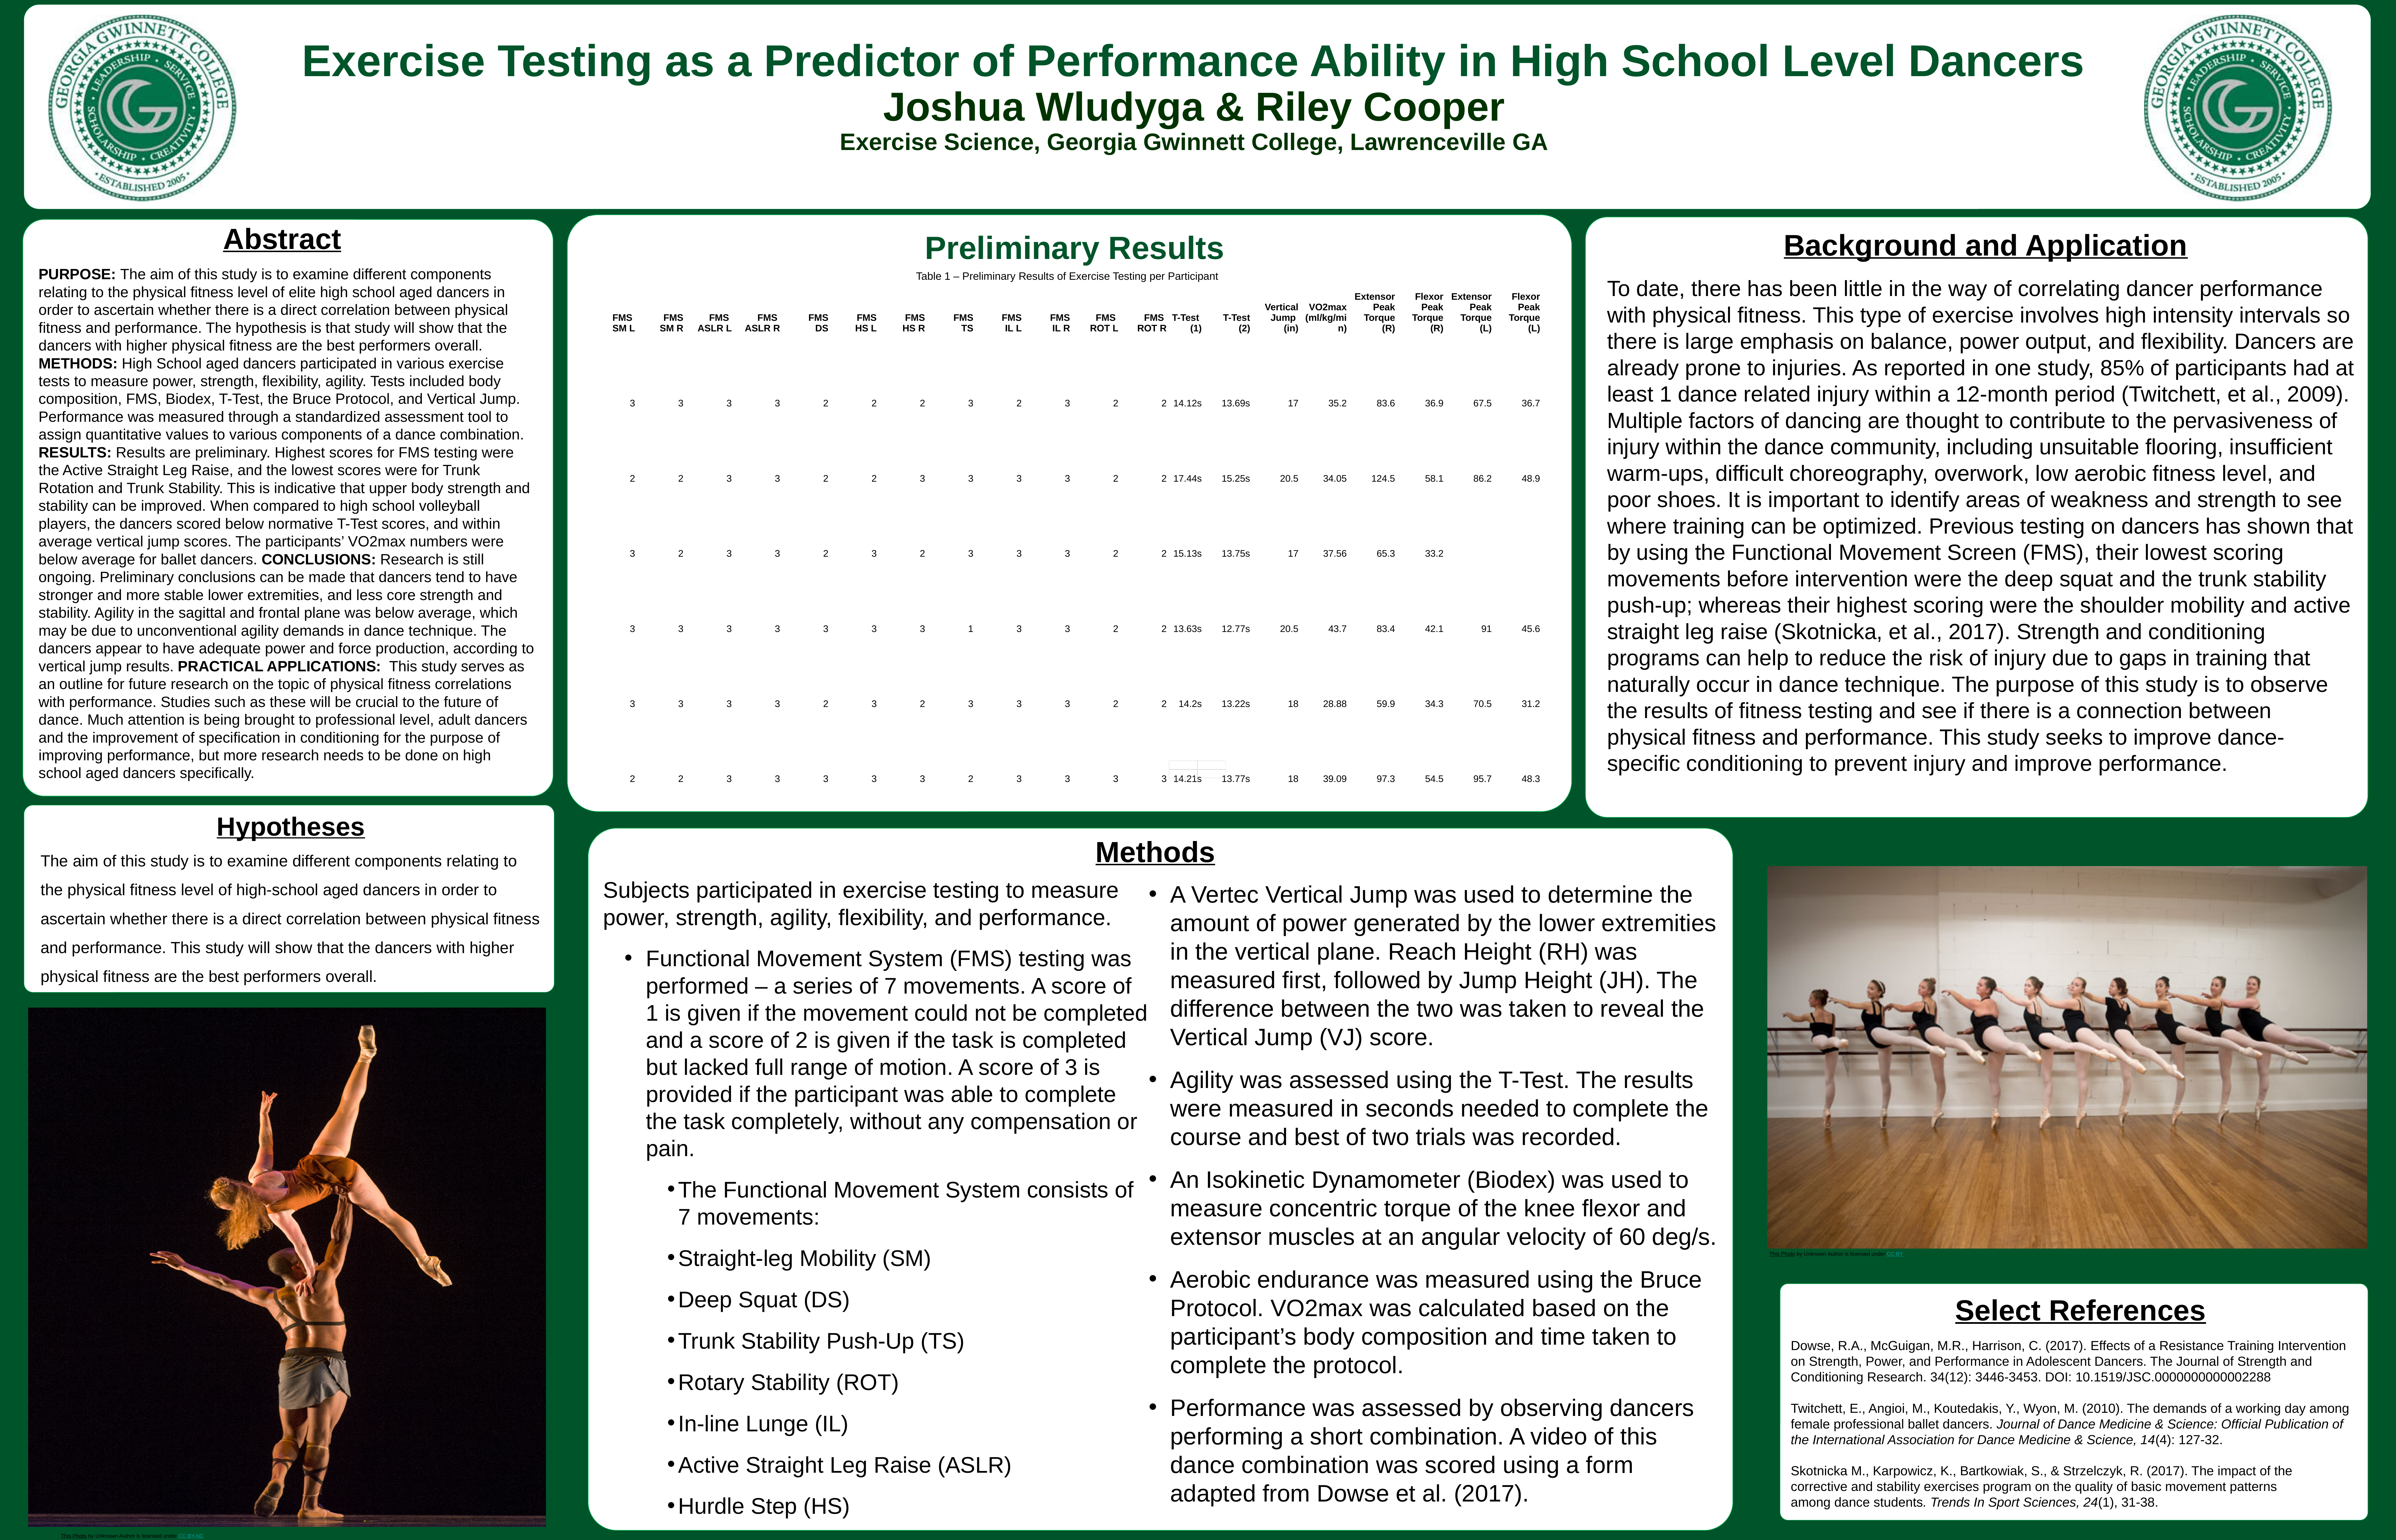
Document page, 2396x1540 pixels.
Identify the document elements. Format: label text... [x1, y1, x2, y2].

table_cell 2 [830, 409, 878, 483]
table_cell 3 [685, 409, 733, 483]
text_box [589, 215, 1549, 216]
text_box [24, 5, 2371, 209]
table_cell 3 [733, 484, 781, 559]
table_cell 3 [733, 559, 781, 634]
text_box Methods [1047, 830, 1264, 870]
table_cell 2 [637, 484, 685, 559]
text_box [24, 805, 555, 1023]
table_header FMS HS L [830, 217, 878, 333]
table_cell 3 [878, 709, 905, 784]
table_cell 3 [830, 634, 878, 709]
table_cell 3 [733, 634, 781, 709]
table_cell 3 [830, 559, 878, 634]
table_cell 2 [782, 409, 829, 483]
table_cell 3 [588, 634, 636, 709]
table_cell 2 [782, 334, 829, 408]
table_cell 3 [782, 559, 829, 634]
table_cell 3 [588, 484, 636, 559]
picture [48, 15, 237, 201]
table_header FMS SM L [588, 217, 636, 333]
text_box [907, 217, 2371, 818]
table_cell 3 [637, 559, 685, 634]
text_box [23, 217, 553, 807]
table_cell 3 [588, 559, 636, 634]
table_header FMS DS [782, 217, 829, 333]
table_header FMS ASLR R [733, 217, 781, 333]
table_cell 3 [588, 334, 636, 408]
table_cell 3 [733, 334, 781, 408]
table_cell 3 [830, 709, 878, 784]
table_header FMS HS R [878, 217, 905, 333]
table_cell 3 [685, 559, 733, 634]
table_cell 2 [878, 334, 905, 408]
text_box A Vertec Vertical Jump was used to determine the amount of power generated by the lower extremities in the vertical plane. Reach Height (RH) was measured first, followed by Jump Height (JH). The difference between the two was taken to reveal the Vertical Jump (VJ) score. Agility was assessed using the T-Test. The results were measured in seconds needed to complete the course and best of two trials was recorded. An Isokinetic Dynamometer (Biodex) was used to measure concentric torque of the knee flexor and extensor muscles at an angular velocity of 60 deg/s. Aerobic endurance was measured using the Bruce Protocol. VO2max was calculated based on the participant’s body composition and time taken to complete the protocol. Performance was assessed by observing dancers performing a short combination. A video of this dance combination was scored using a form adapted from Dowse et al. (2017). [1123, 877, 1729, 1509]
text_box [588, 828, 1733, 1531]
table_cell 3 [733, 409, 781, 483]
text_box [555, 459, 567, 492]
text_box [1780, 1284, 2368, 1520]
text_box This Photo by Unknown Author is licensed under CC BY-NC [57, 1530, 397, 1540]
text_box Subjects participated in exercise testing to measure power, strength, agility, flexibility, and performance. Functional Movement System (FMS) testing was performed – a series of 7 movements. A score of 1 is given if the movement could not be completed and a score of 2 is given if the task is completed but lacked full range of motion. A score of 3 is provided if the participant was able to complete the task completely, without any compensation or pain. The Functional Movement System consists of 7 movements: Straight-leg Mobility (SM) Deep Squat (DS) Trunk Stability Push-Up (TS) Rotary Stability (ROT) In-line Lunge (IL) Active Straight Leg Raise (ASLR) Hurdle Step (HS) [599, 873, 1154, 1521]
table_cell 3 [637, 334, 685, 408]
text_box Dowse, R.A., McGuigan, M.R., Harrison, C. (2017). Effects of a Resistance Training Intervention on Strength, Power, and Performance in Adolescent Dancers. The Journal of Strength and Conditioning Research. 34(12): 3446-3453. DOI: 10.1519/JSC.0000000000002288 Twitchett, E., Angioi, M., Koutedakis, Y., Wyon, M. (2010). The demands of a working day among female professional ballet dancers. Journal of Dance Medicine & Science: Official Publication of the International Association for Dance Medicine & Science, 14(4): 127-32. Skotnicka M., Karpowicz, K., Bartkowiak, S., & Strzelczyk, R. (2017). The impact of the corrective and stability exercises program on the quality of basic movement patterns among dance students. Trends In Sport Sciences, 24(1), 31-38. [1786, 1334, 2367, 1540]
table_cell 2 [878, 634, 905, 709]
table_header FMS SM R [637, 217, 685, 333]
picture [1169, 760, 1226, 779]
table_cell 3 [878, 409, 905, 483]
table_cell 3 [878, 559, 905, 634]
table_cell 2 [782, 634, 829, 709]
table_cell 3 [685, 484, 733, 559]
table_cell 3 [685, 634, 733, 709]
picture [28, 1007, 546, 1527]
table_cell 3 [782, 709, 829, 784]
text_box Select References [1950, 1289, 2223, 1329]
table_cell 2 [588, 709, 636, 784]
text_box This Photo by Unknown Author is licensed under CC BY [1765, 1248, 2012, 1259]
text_box Exercise Testing as a Predictor of Performance Ability in High School Level Dancers Joshua Wludyga & Riley Cooper Exercise Science, Georgia Gwinnett College, Lawrenceville GA [0, 13, 2293, 180]
table_cell 2 [878, 484, 905, 559]
table_header FMS ASLR L [685, 217, 733, 333]
table_cell 2 [637, 709, 685, 784]
picture [2144, 15, 2332, 201]
table_cell 3 [733, 709, 781, 784]
table_cell 3 [685, 334, 733, 408]
picture [1767, 866, 2367, 1249]
table_cell 3 [637, 634, 685, 709]
table_cell 3 [685, 709, 733, 784]
text_box [567, 216, 905, 812]
table_cell 2 [588, 409, 636, 483]
table_cell 2 [830, 334, 878, 408]
table_cell 2 [782, 484, 829, 559]
table_cell 3 [830, 484, 878, 559]
table_cell 2 [637, 409, 685, 483]
